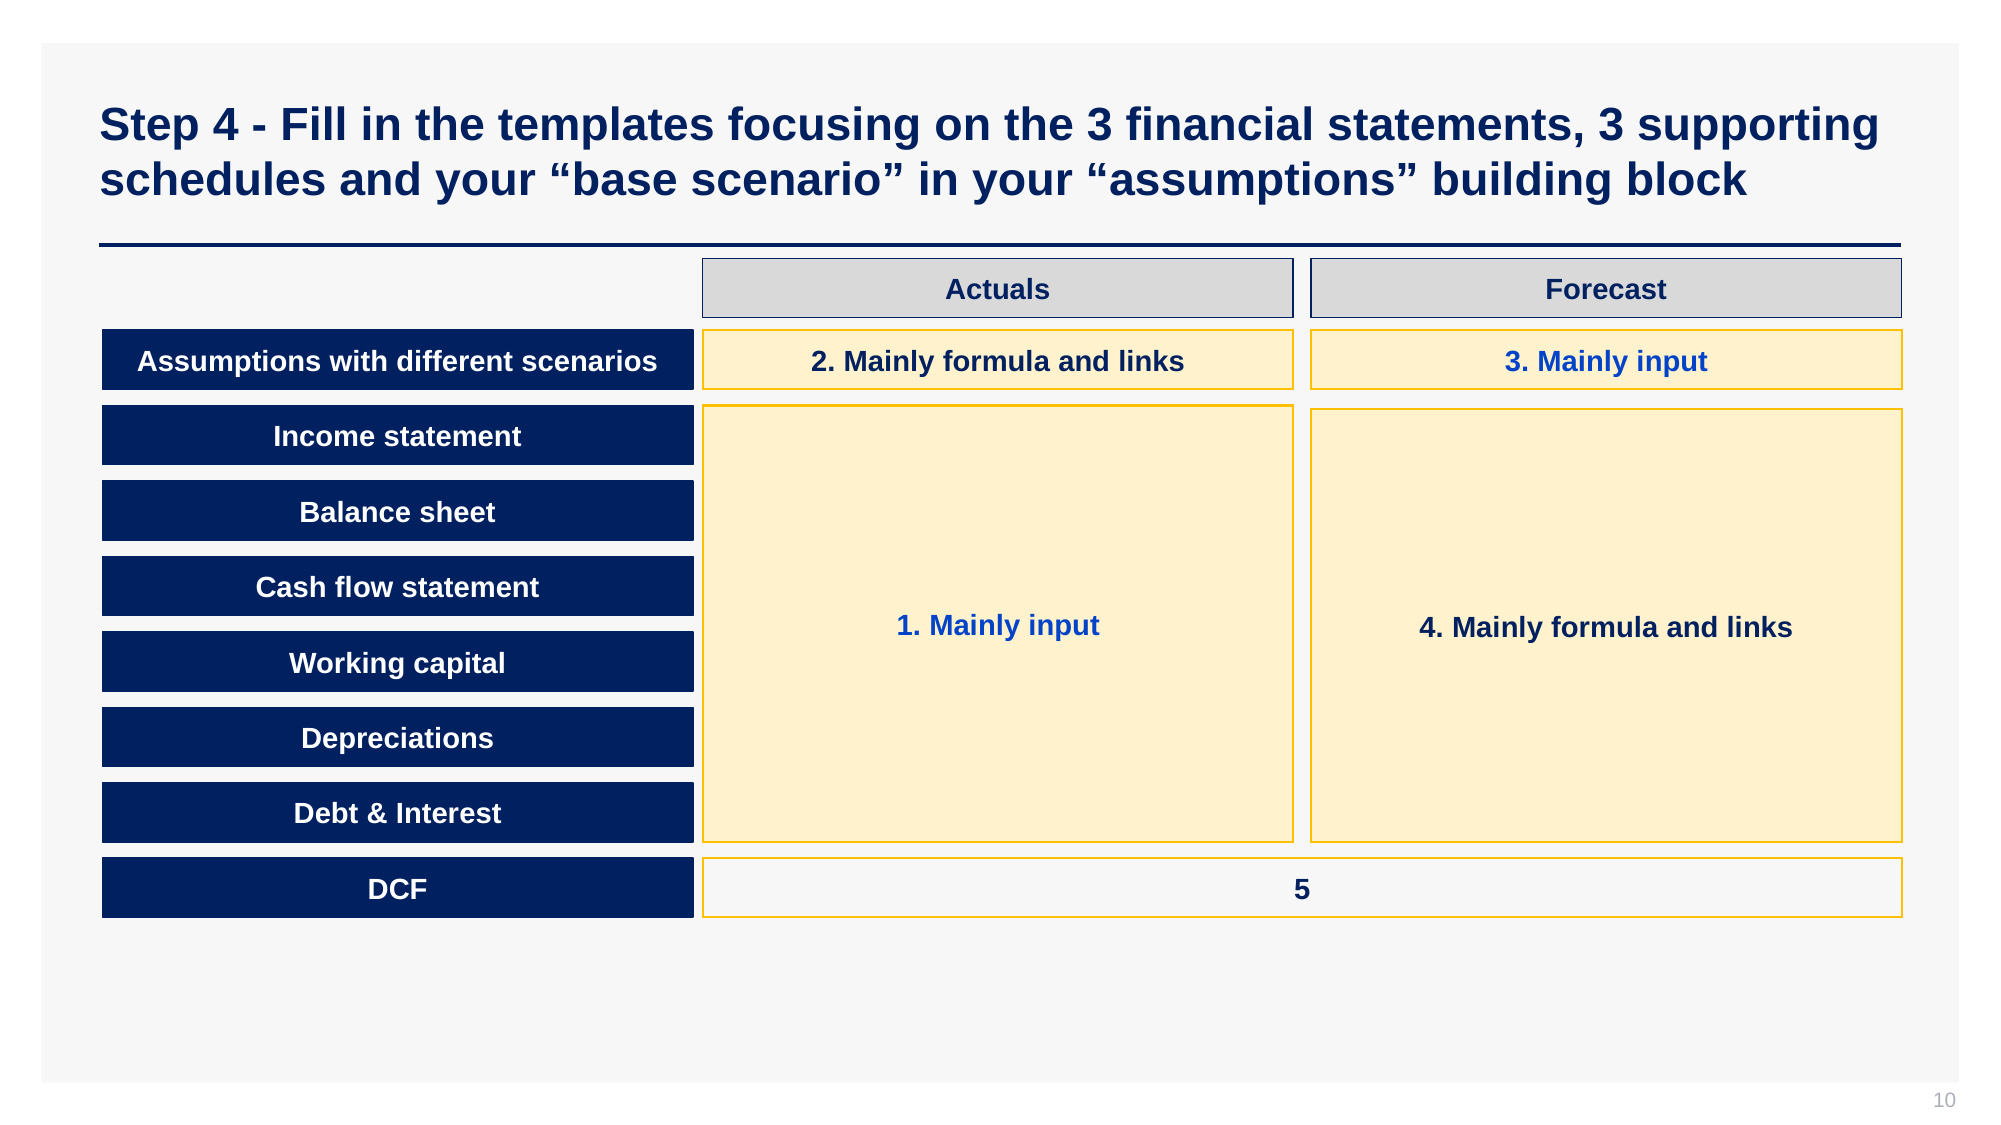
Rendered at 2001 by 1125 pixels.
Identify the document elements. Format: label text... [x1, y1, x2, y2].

text_box 3. Mainly input [1310, 329, 1903, 390]
text_box 2. Mainly formula and links [702, 329, 1294, 390]
slide_number 10 [1506, 1088, 1957, 1119]
text_box Cash flow statement [102, 556, 693, 616]
text_box 4. Mainly formula and links [1310, 408, 1903, 843]
text_box Actuals [702, 258, 1293, 318]
text_box Income statement [102, 405, 693, 465]
text_box Forecast [1311, 258, 1902, 318]
text_box Assumptions with different scenarios [102, 329, 693, 389]
text_box Balance sheet [102, 480, 693, 540]
text_box Depreciations [102, 707, 693, 767]
text_box 1. Mainly input [702, 404, 1294, 843]
text_box Debt & Interest [102, 782, 693, 842]
text_box Working capital [102, 631, 693, 691]
title Step 4 - Fill in the templates focusing on the 3 financial statements, 3 supporting schedules and your “base scenario” in your “assumptions” building block [84, 59, 1901, 239]
text_box 5 [702, 857, 1903, 918]
text_box DCF [102, 858, 693, 918]
